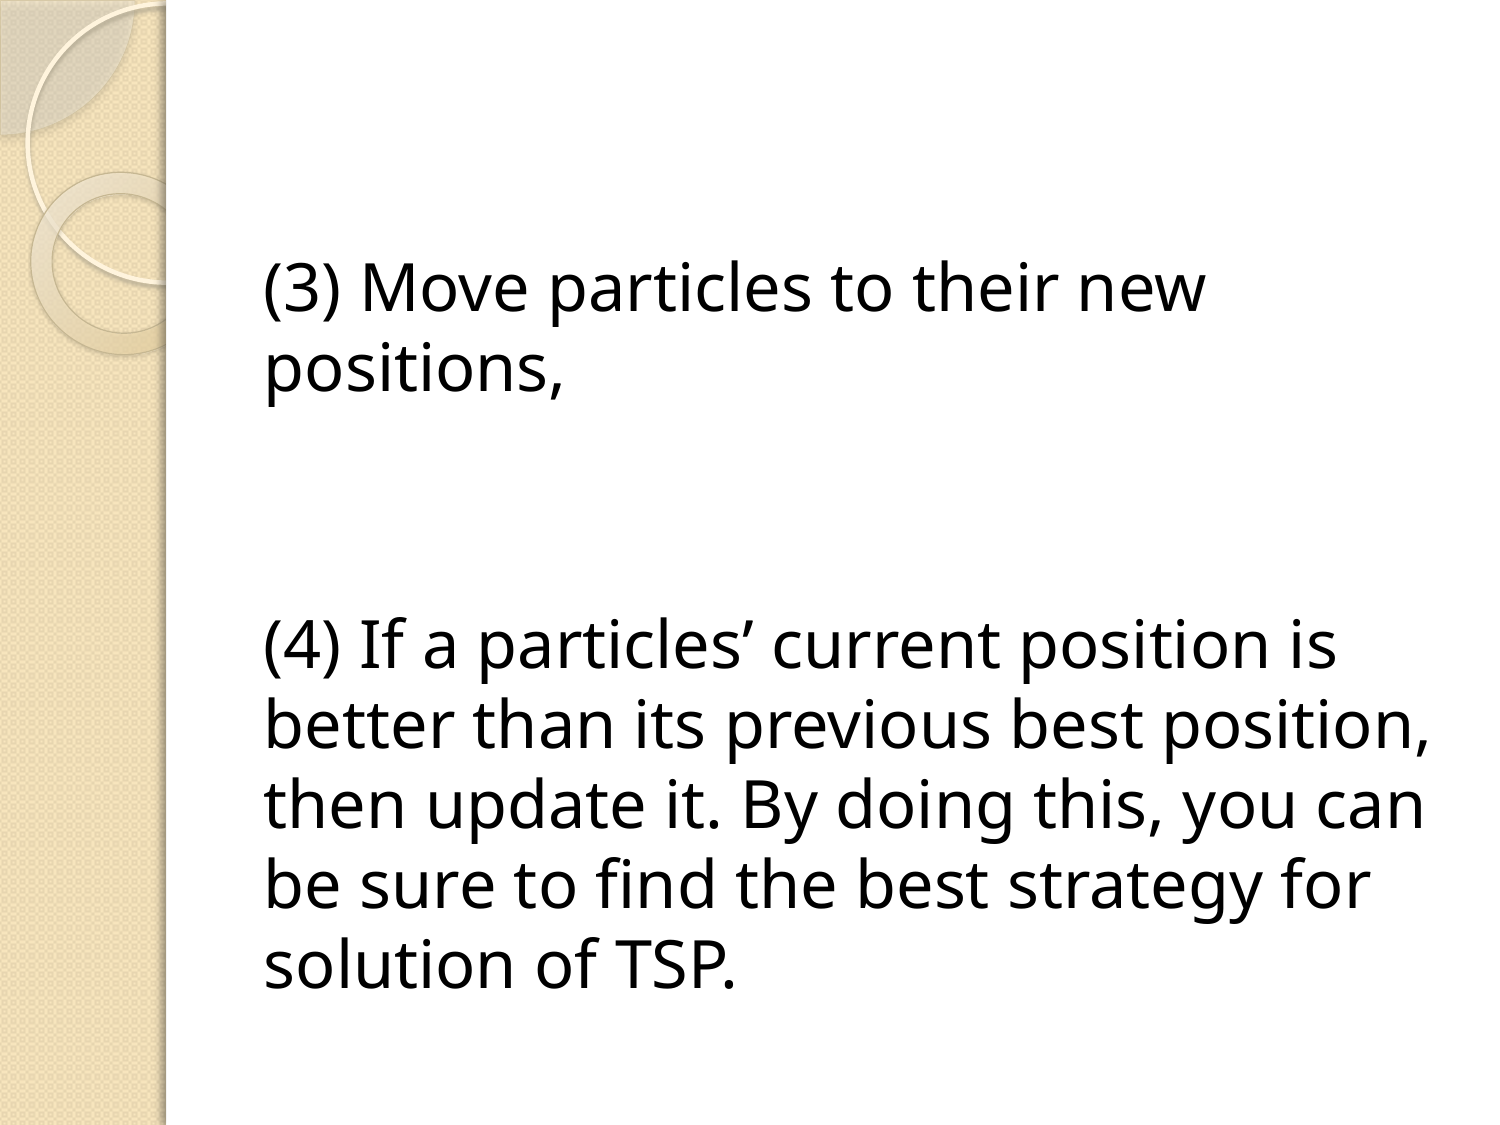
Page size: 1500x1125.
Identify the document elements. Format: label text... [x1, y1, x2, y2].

list (3) Move particles to their new positions, (4) If a particles’ current position is better than its previous best position, then update it. By doing this, you can be sure to find the best strategy for solution of TSP. [235, 237, 1466, 1025]
